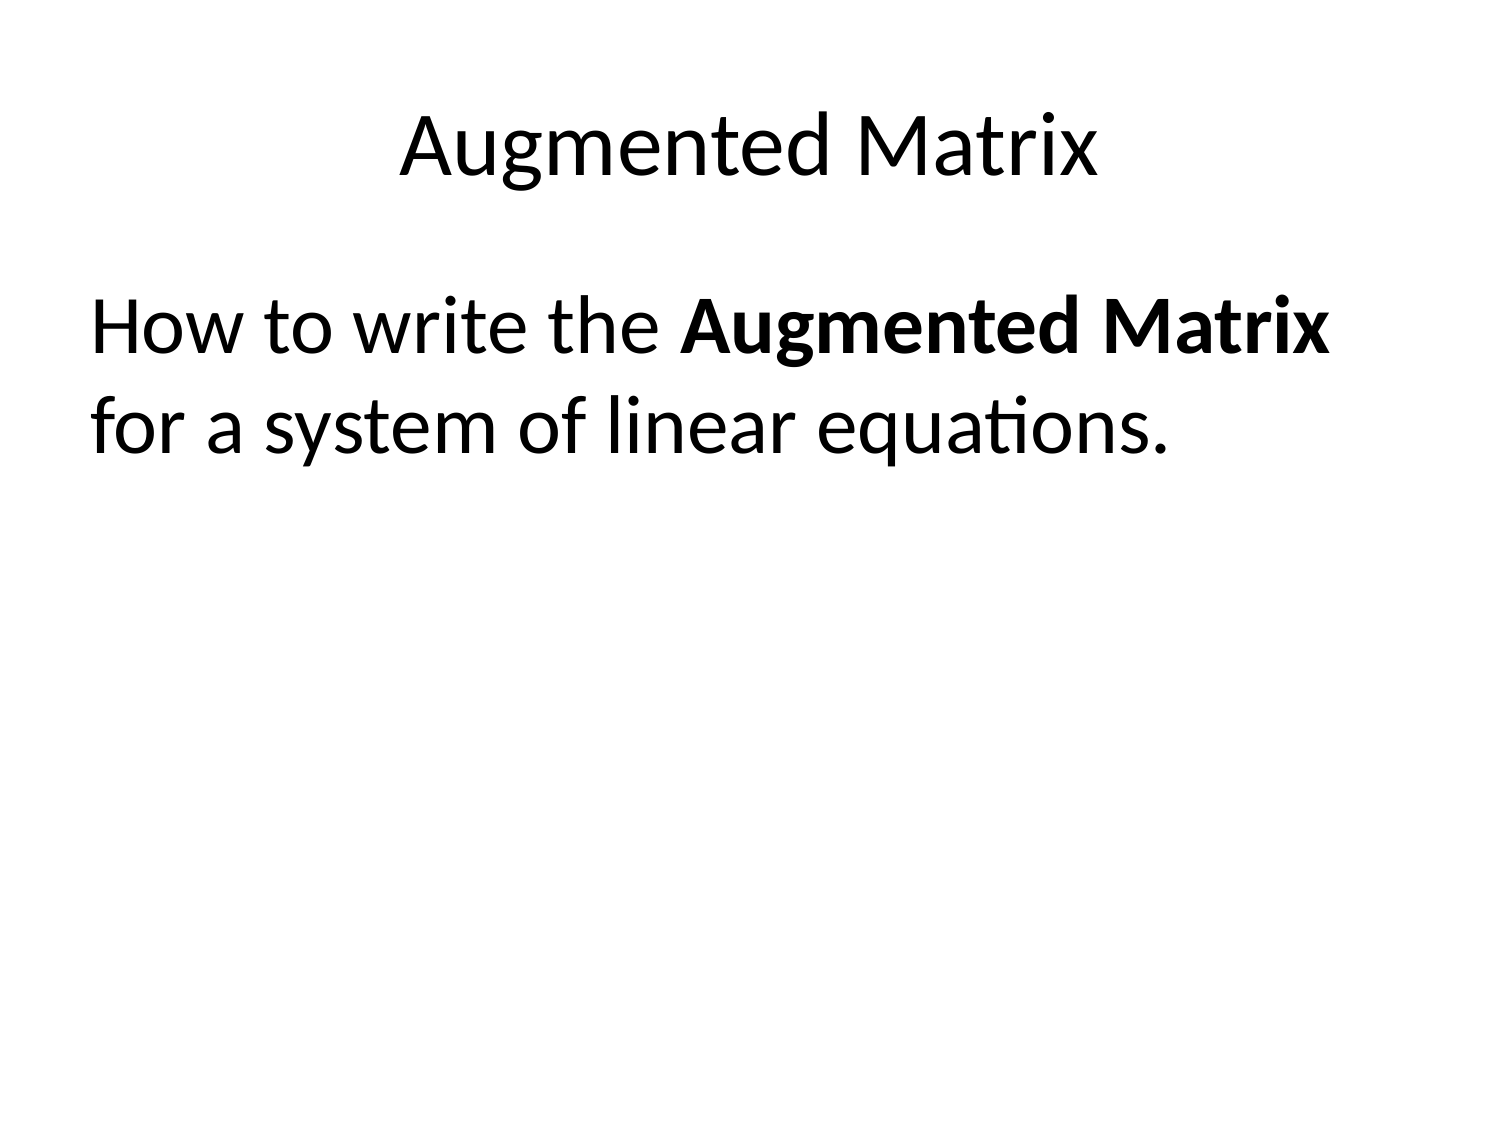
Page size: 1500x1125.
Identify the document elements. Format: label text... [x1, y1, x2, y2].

title Augmented Matrix [75, 45, 1425, 233]
